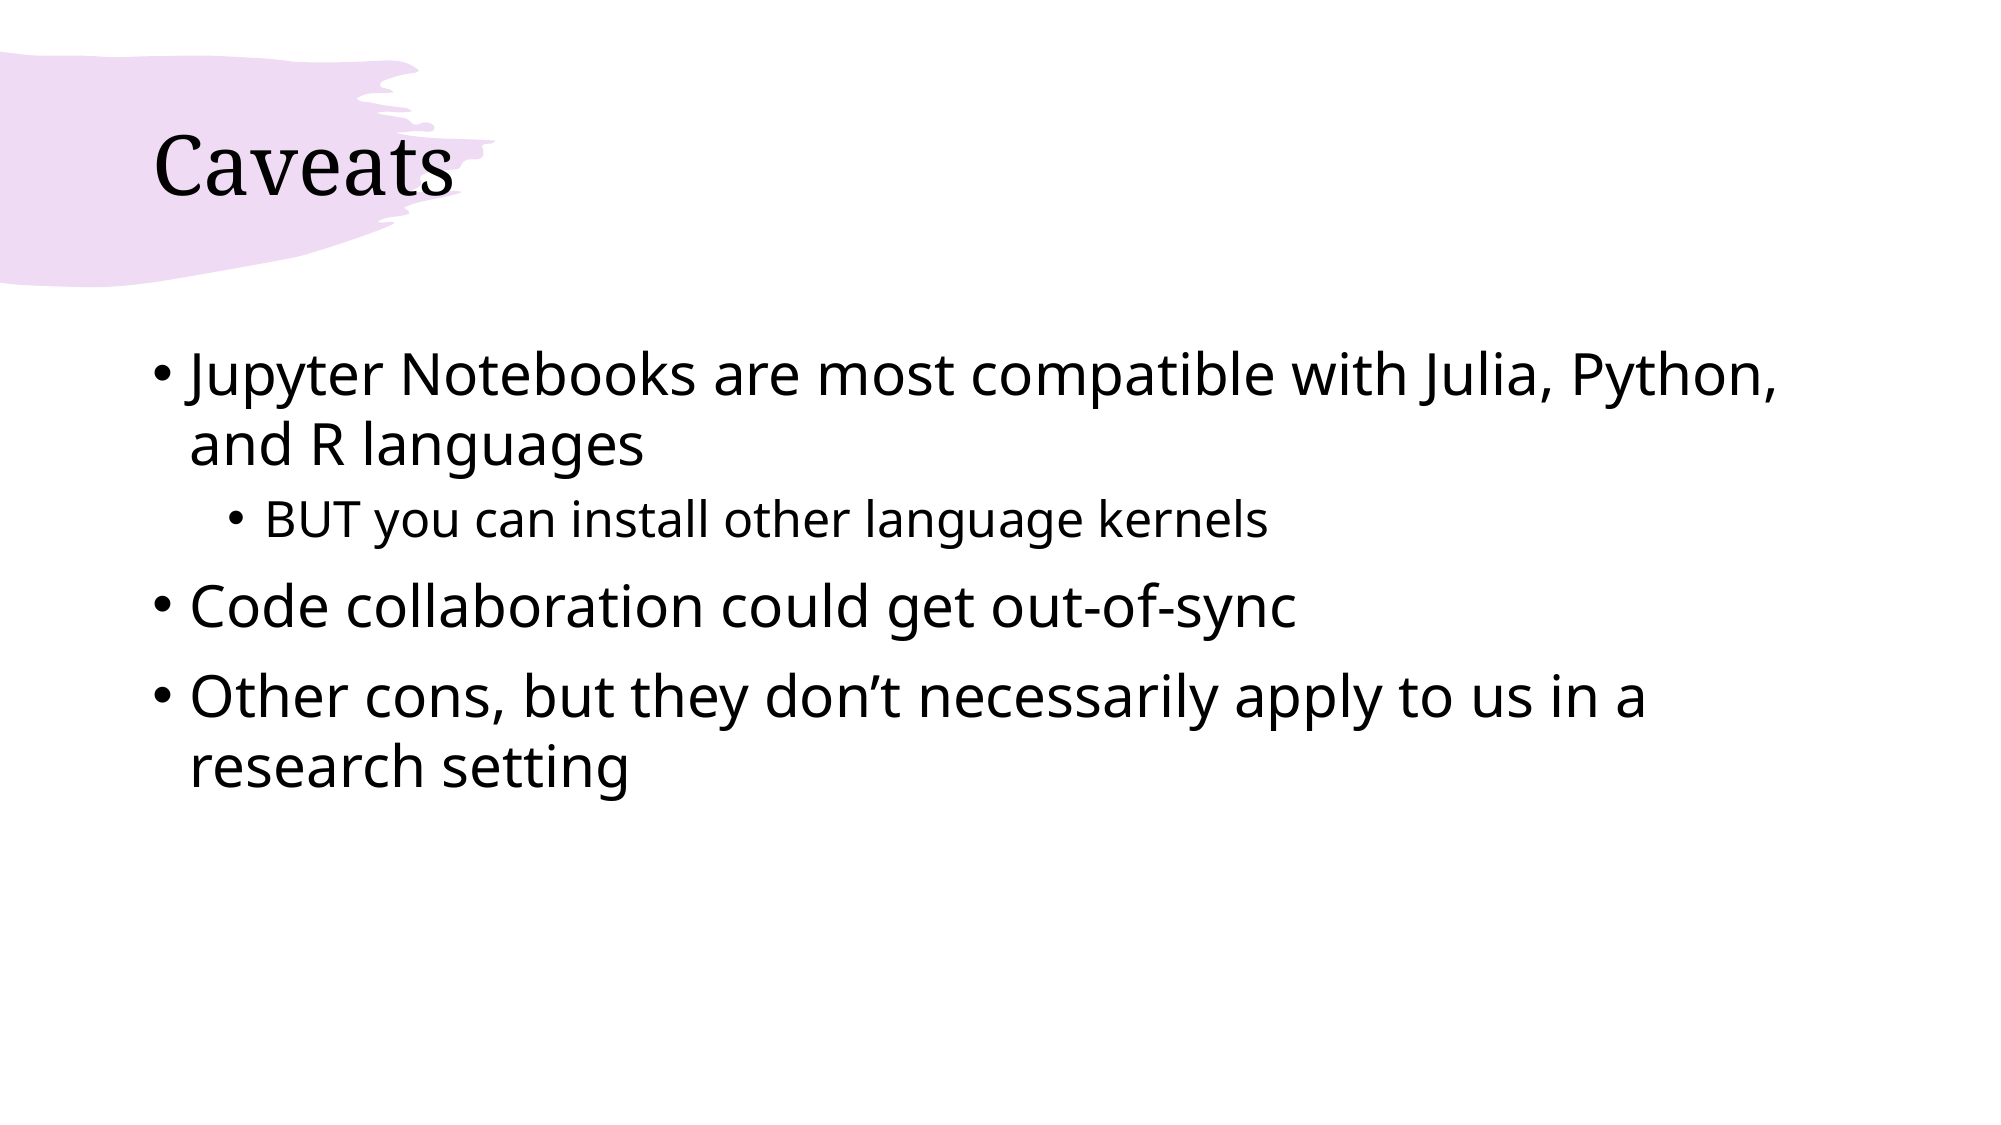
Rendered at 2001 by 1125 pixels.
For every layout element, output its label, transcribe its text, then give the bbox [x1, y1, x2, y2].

list Jupyter Notebooks are most compatible with Julia, Python, and R languages BUT you can install other language kernels Code collaboration could get out-of-sync Other cons, but they don’t necessarily apply to us in a research setting [137, 329, 1863, 1013]
title Caveats [137, 59, 1863, 278]
